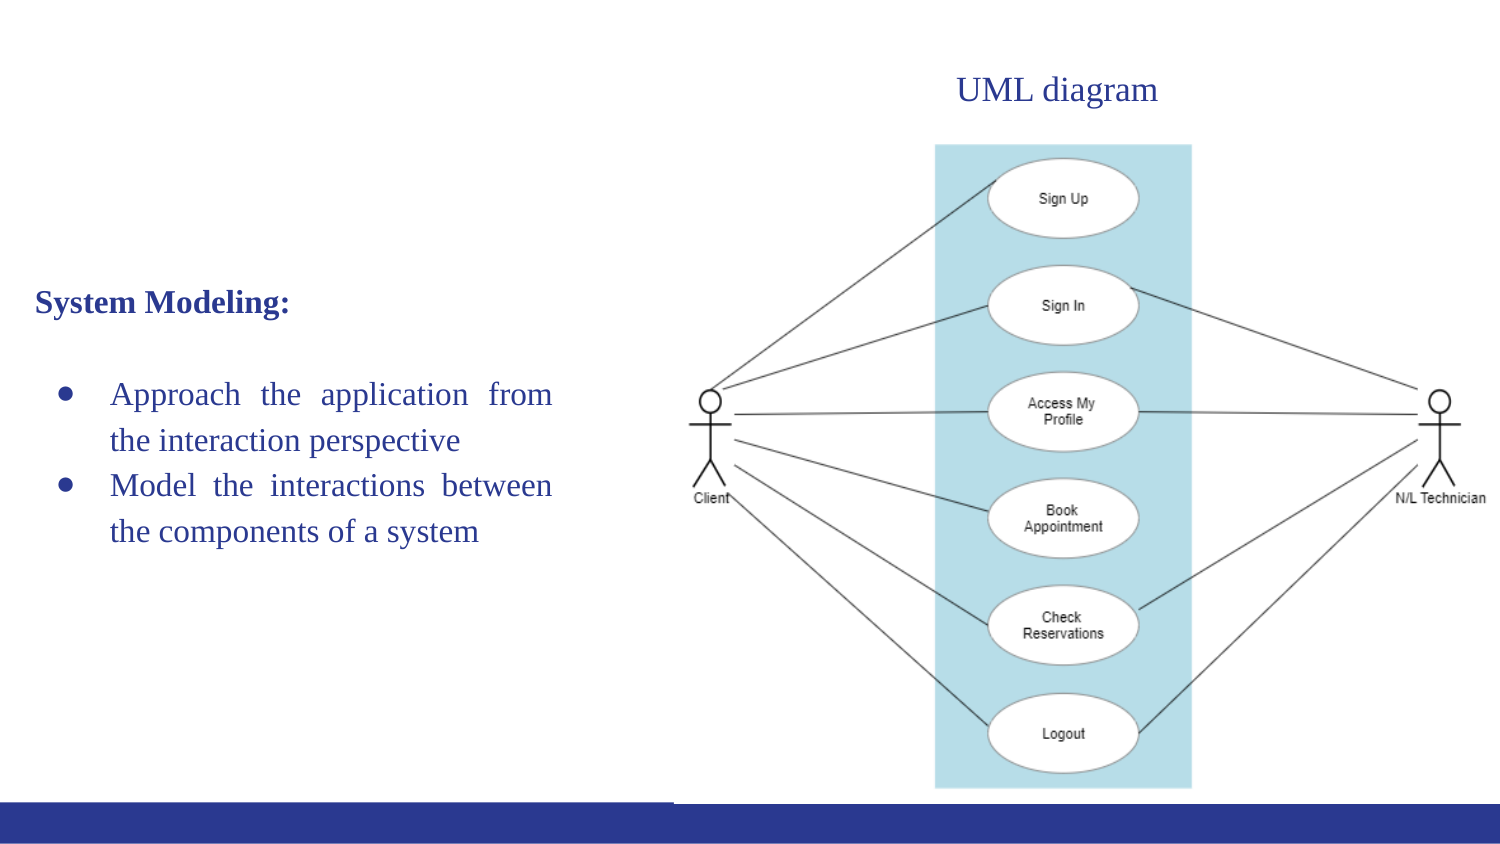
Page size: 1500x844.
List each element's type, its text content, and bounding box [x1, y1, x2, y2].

picture [673, 143, 1500, 804]
text_box UML diagram [941, 44, 1176, 124]
list System Modeling: Approach the application from the interaction perspective Model the interactions between the components of a system [19, 259, 569, 585]
